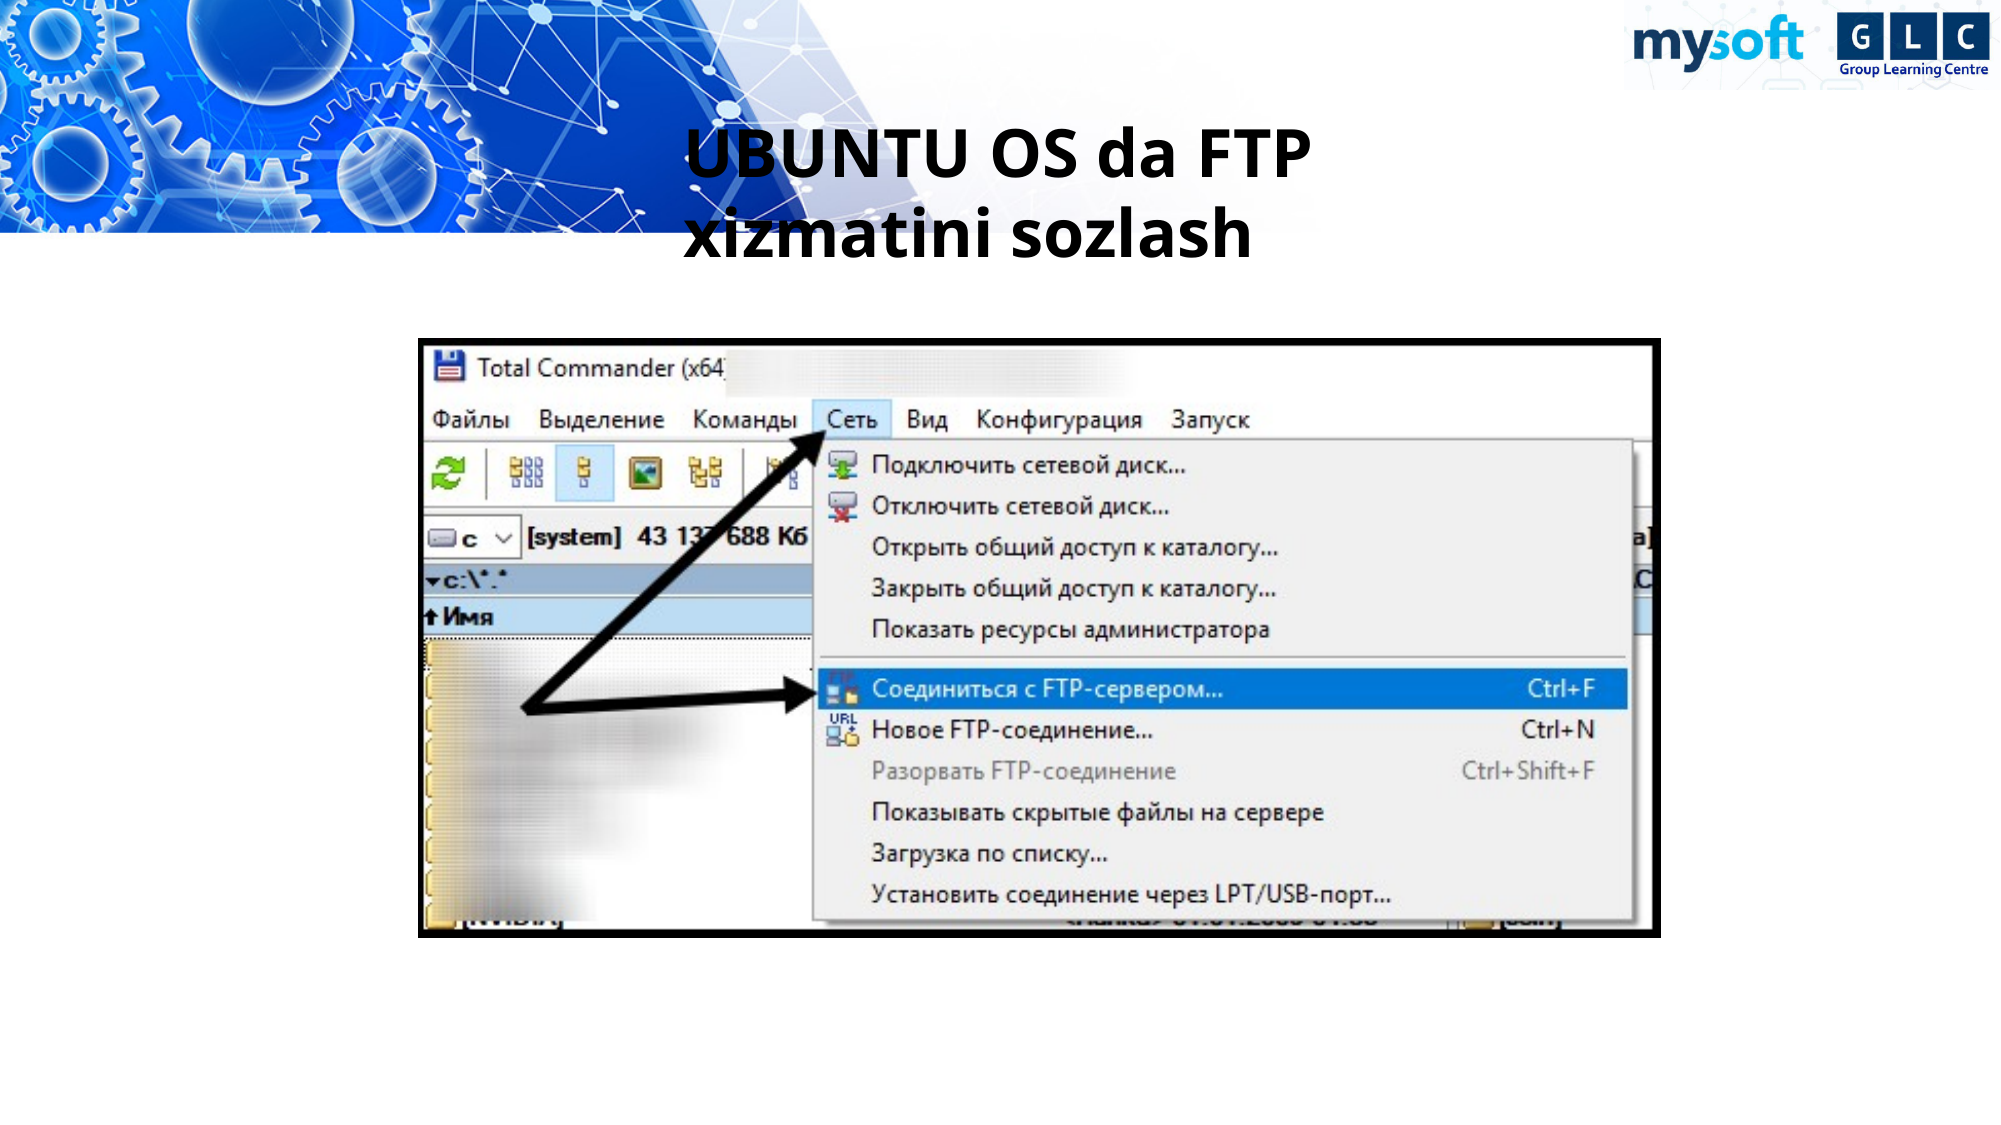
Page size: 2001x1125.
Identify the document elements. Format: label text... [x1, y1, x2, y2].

text_box UBUNTU OS da FTP xizmatini sozlash [668, 103, 1604, 279]
picture [0, 0, 2001, 1125]
